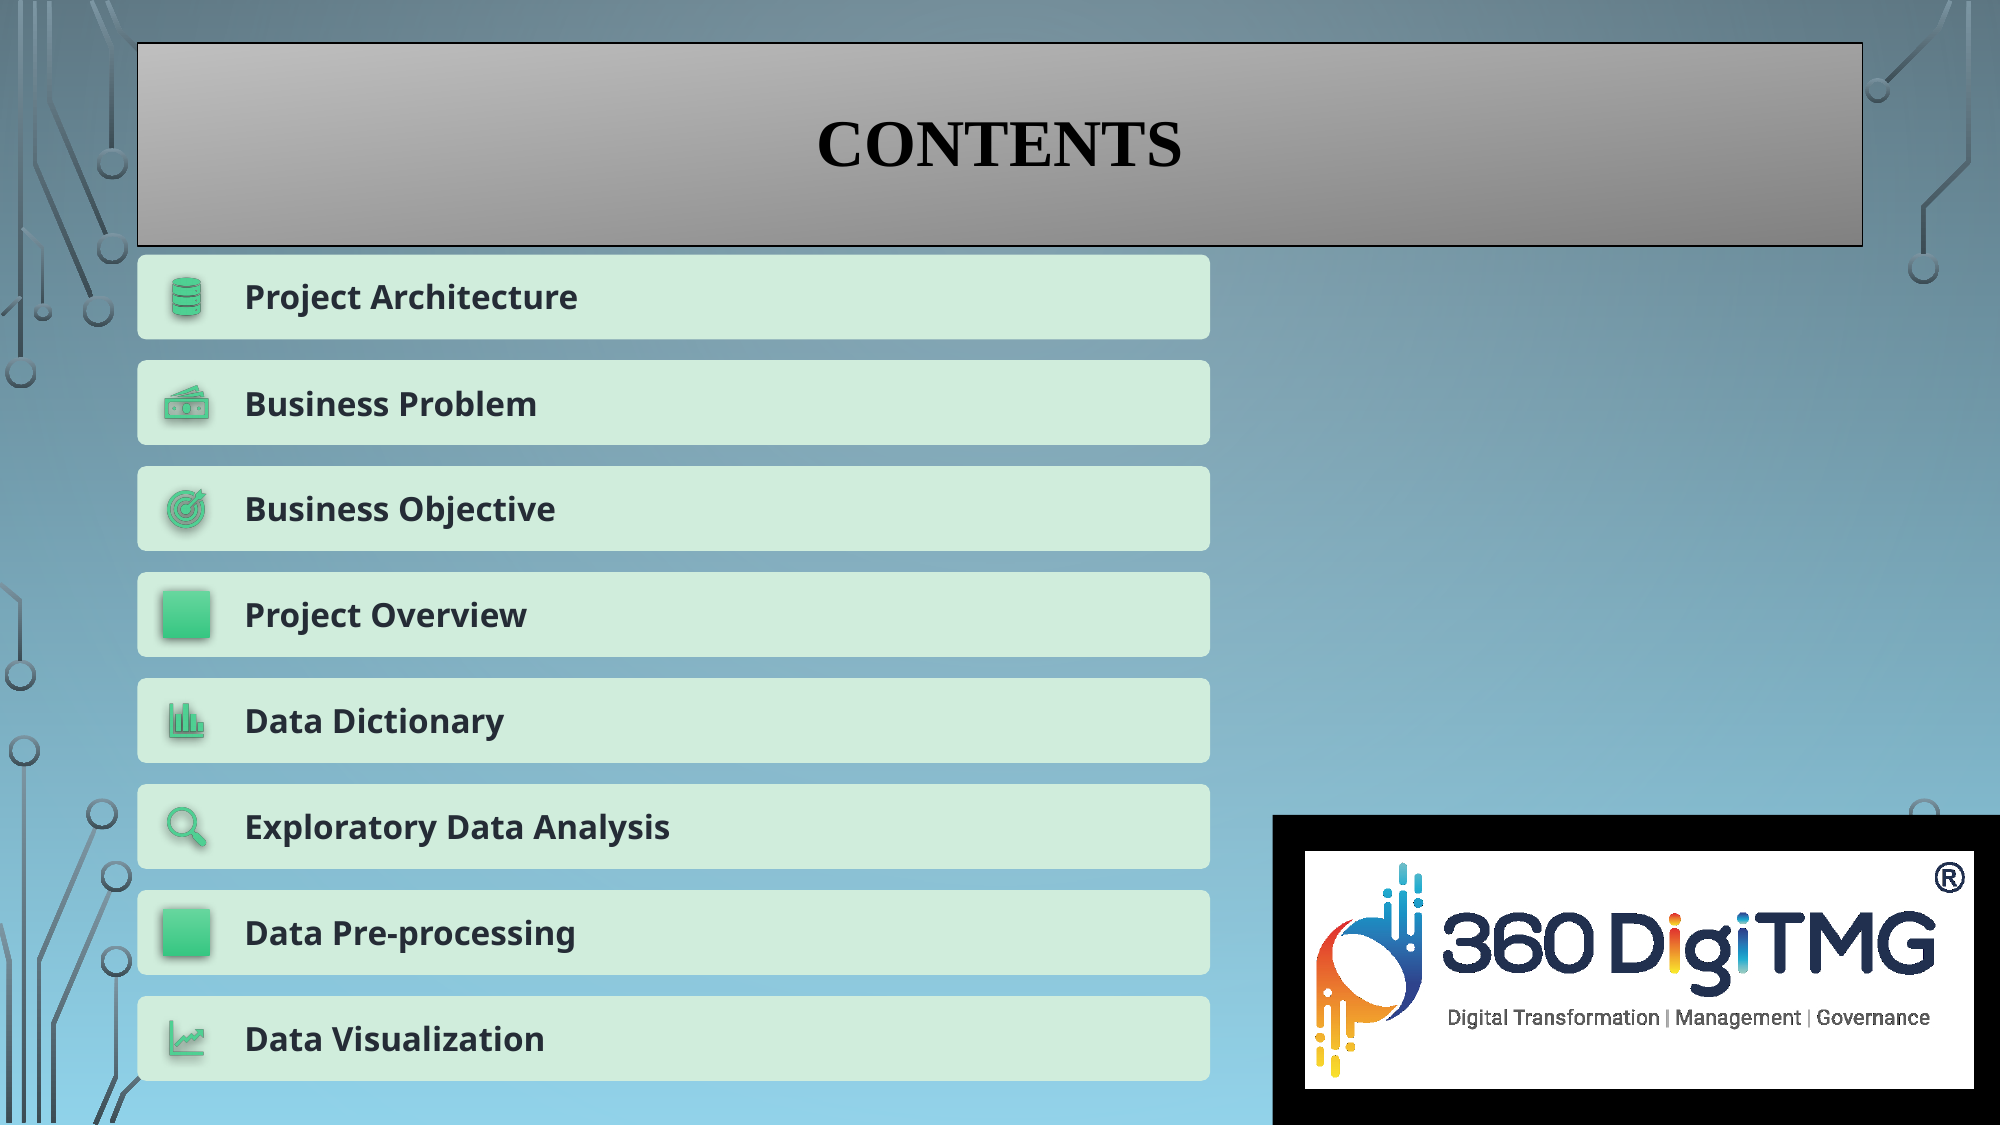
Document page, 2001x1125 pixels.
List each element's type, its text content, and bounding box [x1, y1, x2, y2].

title Contents [137, 42, 1863, 247]
text_box [1272, 814, 2000, 1125]
picture [1305, 851, 1974, 1089]
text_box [137, 253, 1211, 1081]
